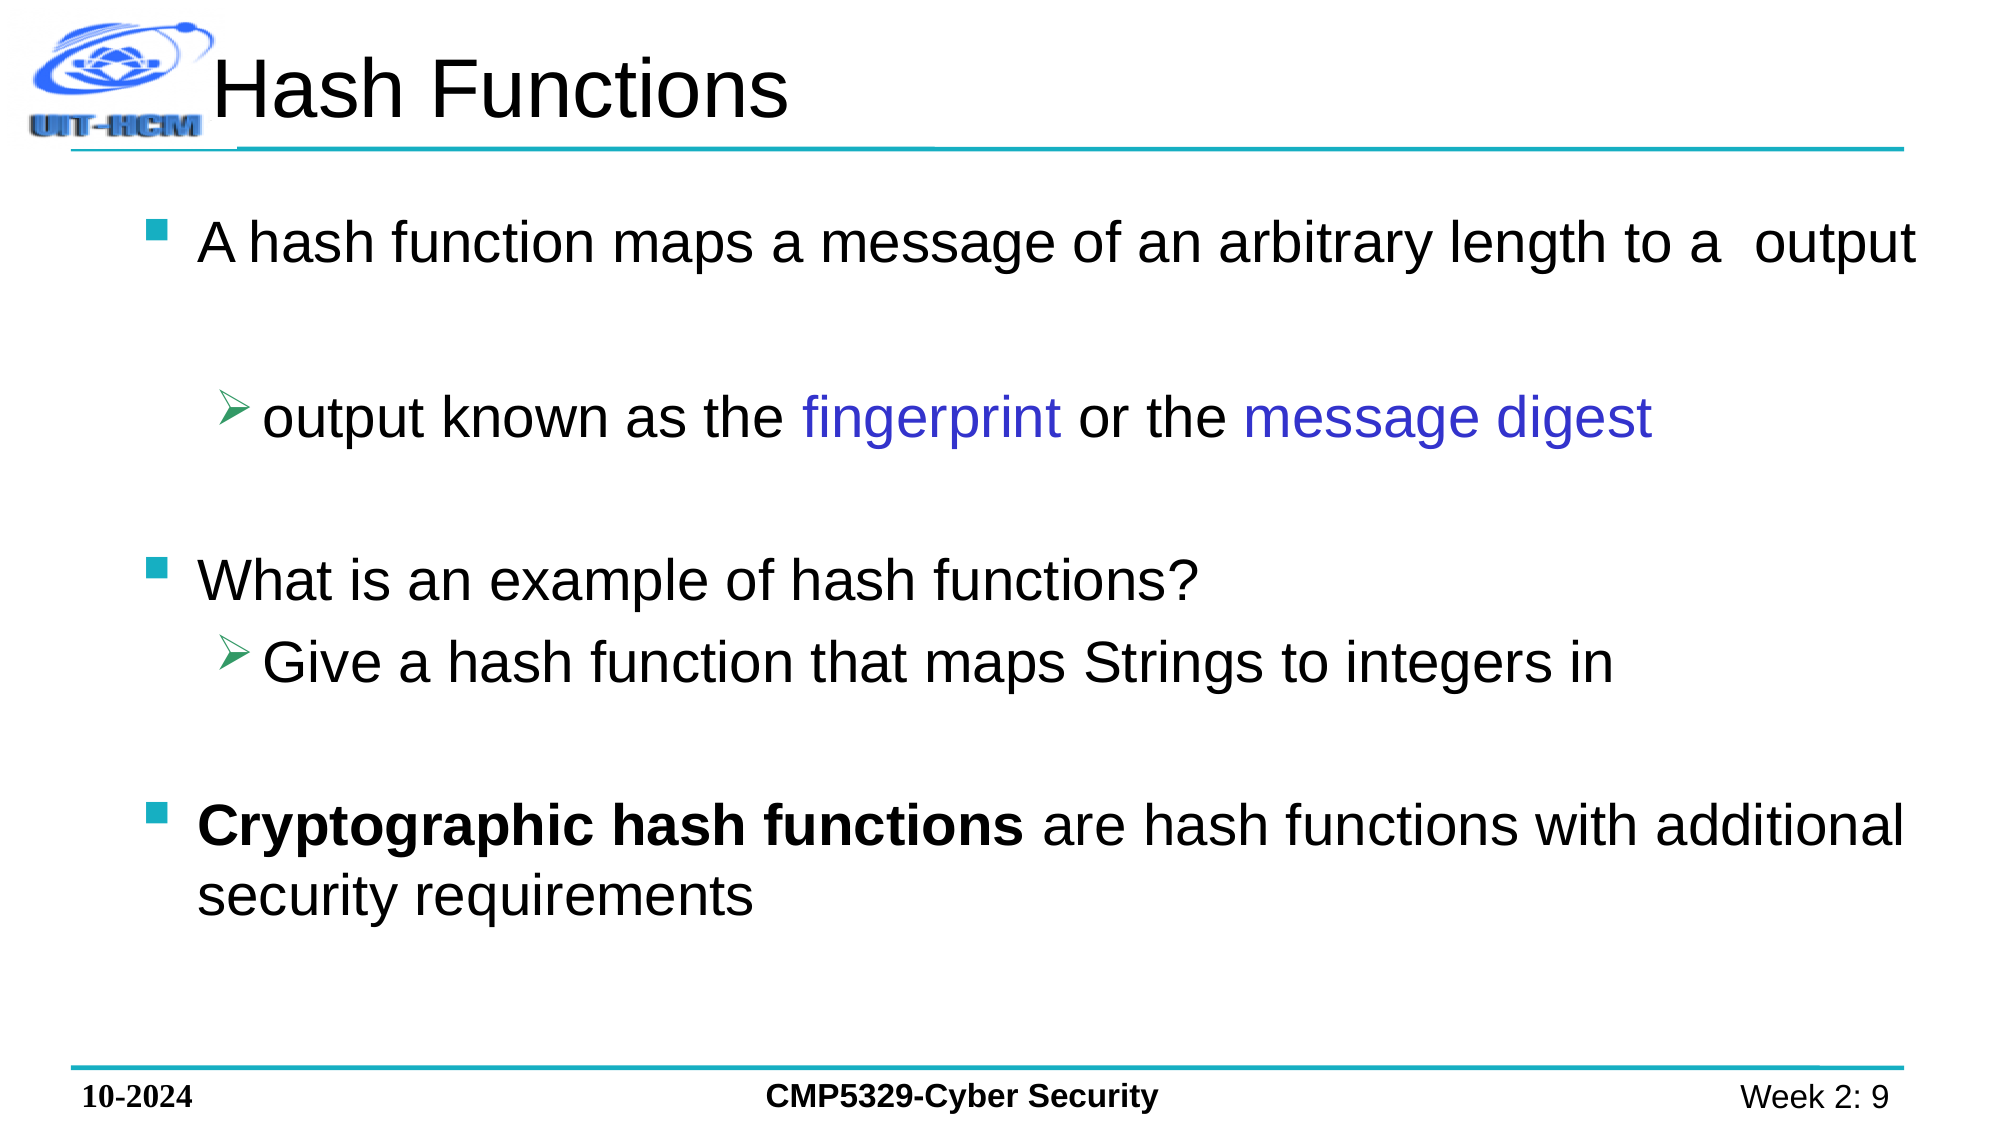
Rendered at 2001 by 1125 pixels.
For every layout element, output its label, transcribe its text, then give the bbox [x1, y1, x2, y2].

picture [7, 8, 237, 149]
title Hash Functions [196, 19, 1804, 149]
